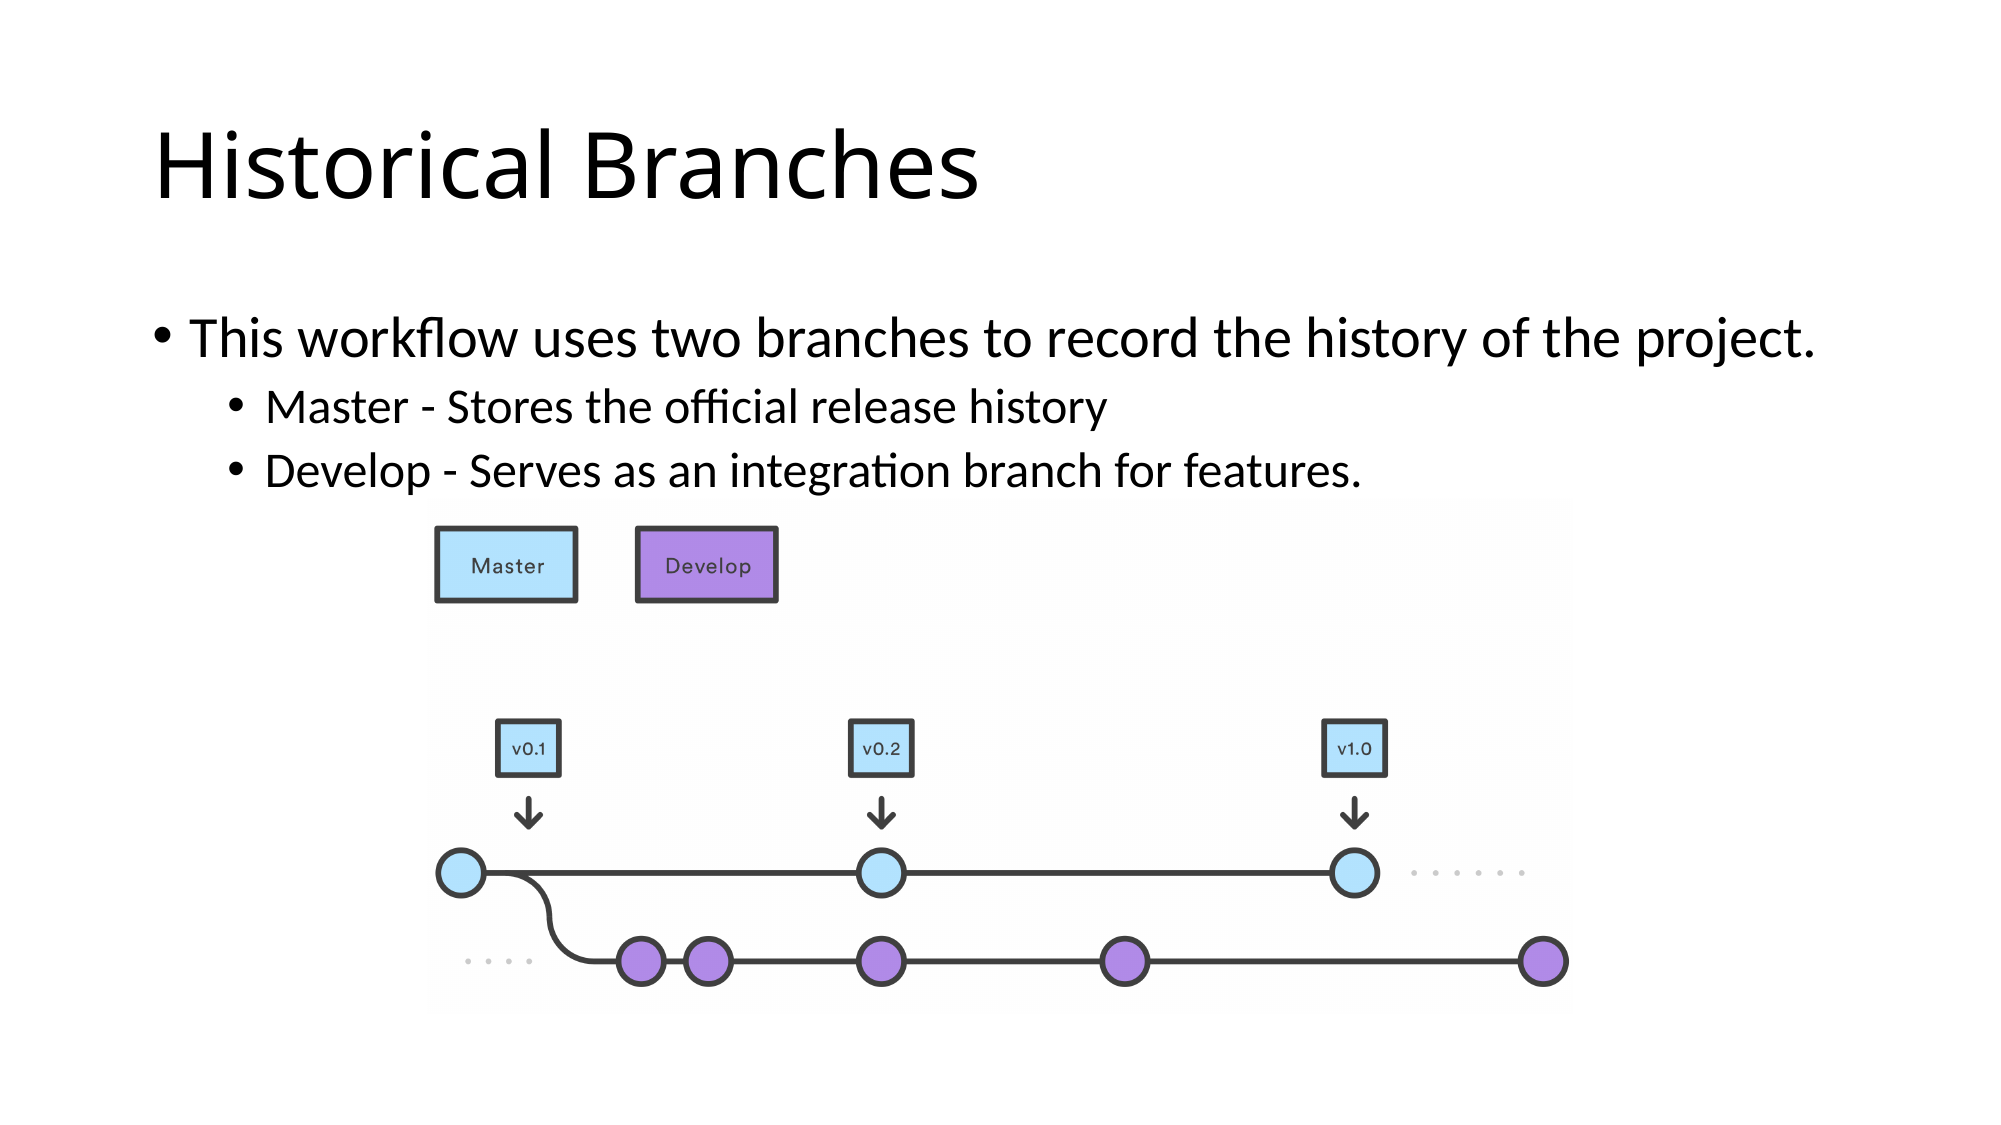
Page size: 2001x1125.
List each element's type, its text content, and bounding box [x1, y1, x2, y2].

picture [427, 498, 1573, 1014]
title Historical Branches [137, 59, 1863, 278]
list This workflow uses two branches to record the history of the project. Master - Stores the official release history Develop - Serves as an integration branch for features. [137, 299, 1863, 1014]
